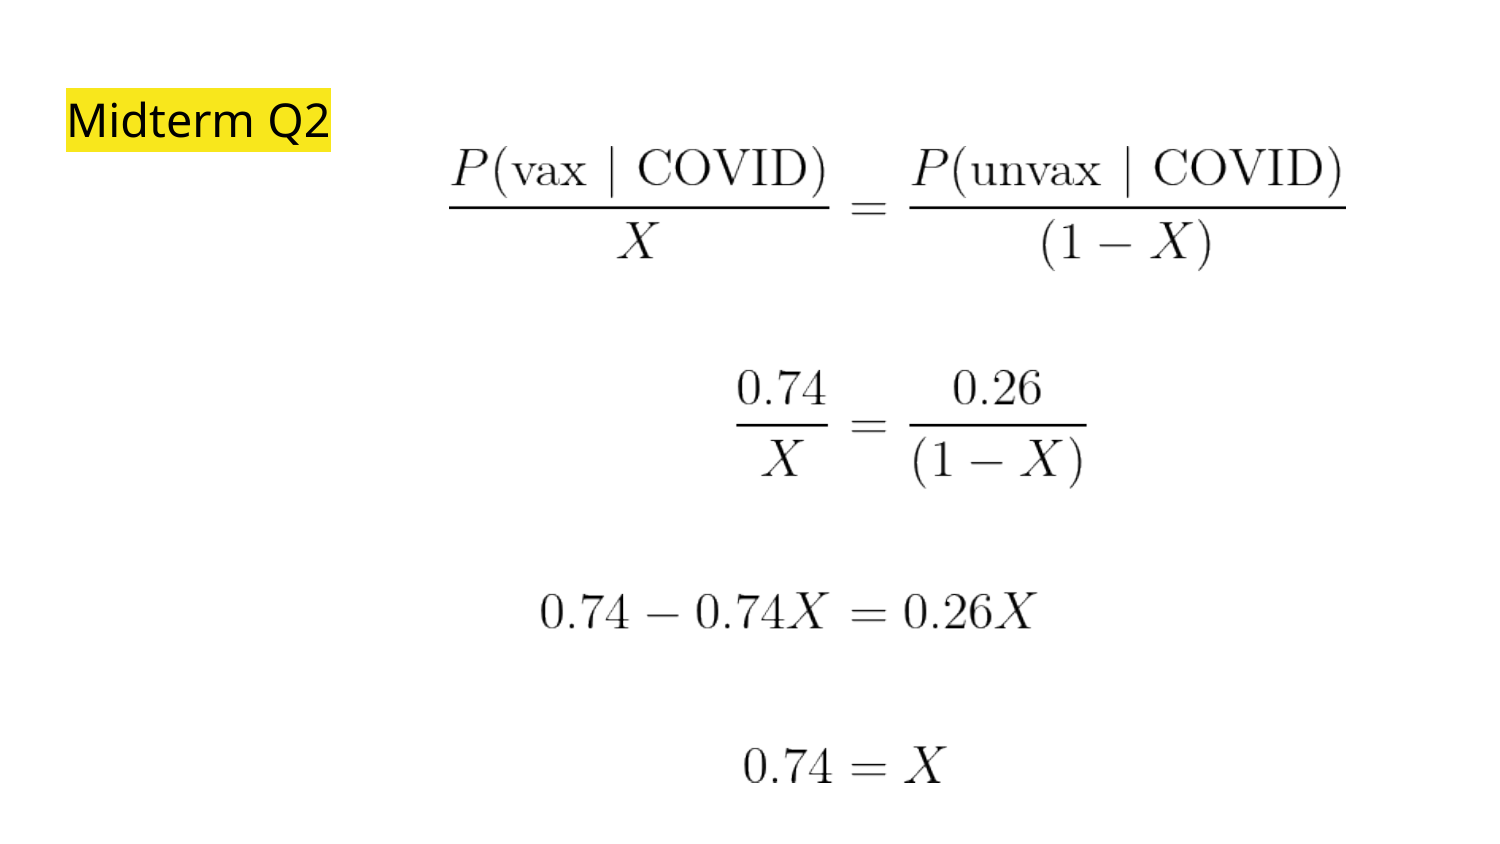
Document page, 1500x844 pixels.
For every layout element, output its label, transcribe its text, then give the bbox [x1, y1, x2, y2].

picture [449, 146, 1346, 783]
title Midterm Q2 [51, 72, 1449, 167]
